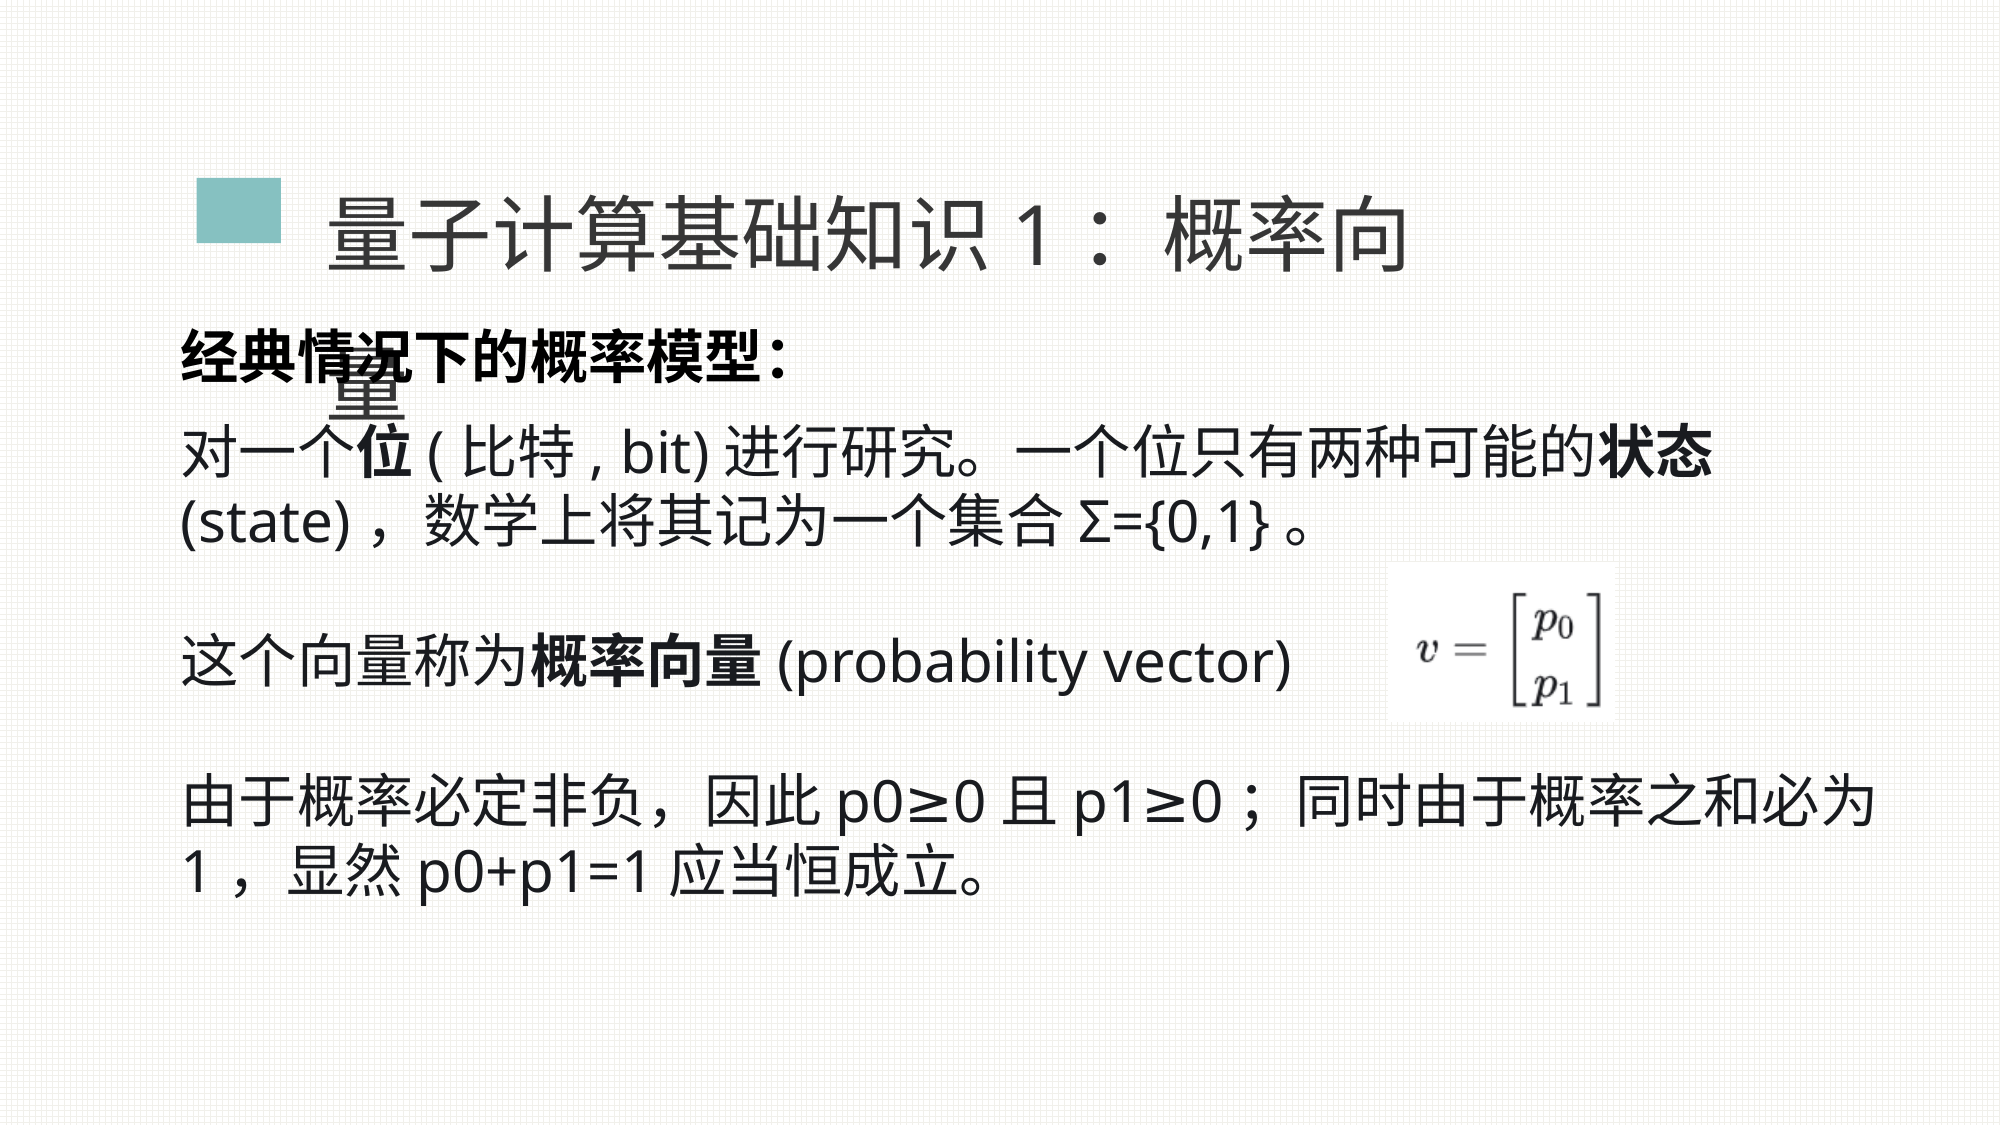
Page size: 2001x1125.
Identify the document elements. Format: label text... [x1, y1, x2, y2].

text_box [196, 177, 282, 244]
text_box 对一个位(比特, bit)进行研究。一个位只有两种可能的状态(state)，数学上将其记为一个集合Σ={0,1}。 这个向量称为概率向量(probability vector) 由于概率必定非负，因此p0≥0且p1≥0；同时由于概率之和必为1，显然p0+p1=1应当恒成立。 [165, 407, 1954, 982]
text_box 量子计算基础知识1：概率向量 [310, 124, 1488, 407]
picture [1388, 562, 1615, 722]
text_box 经典情况下的概率模型： [165, 312, 1167, 398]
